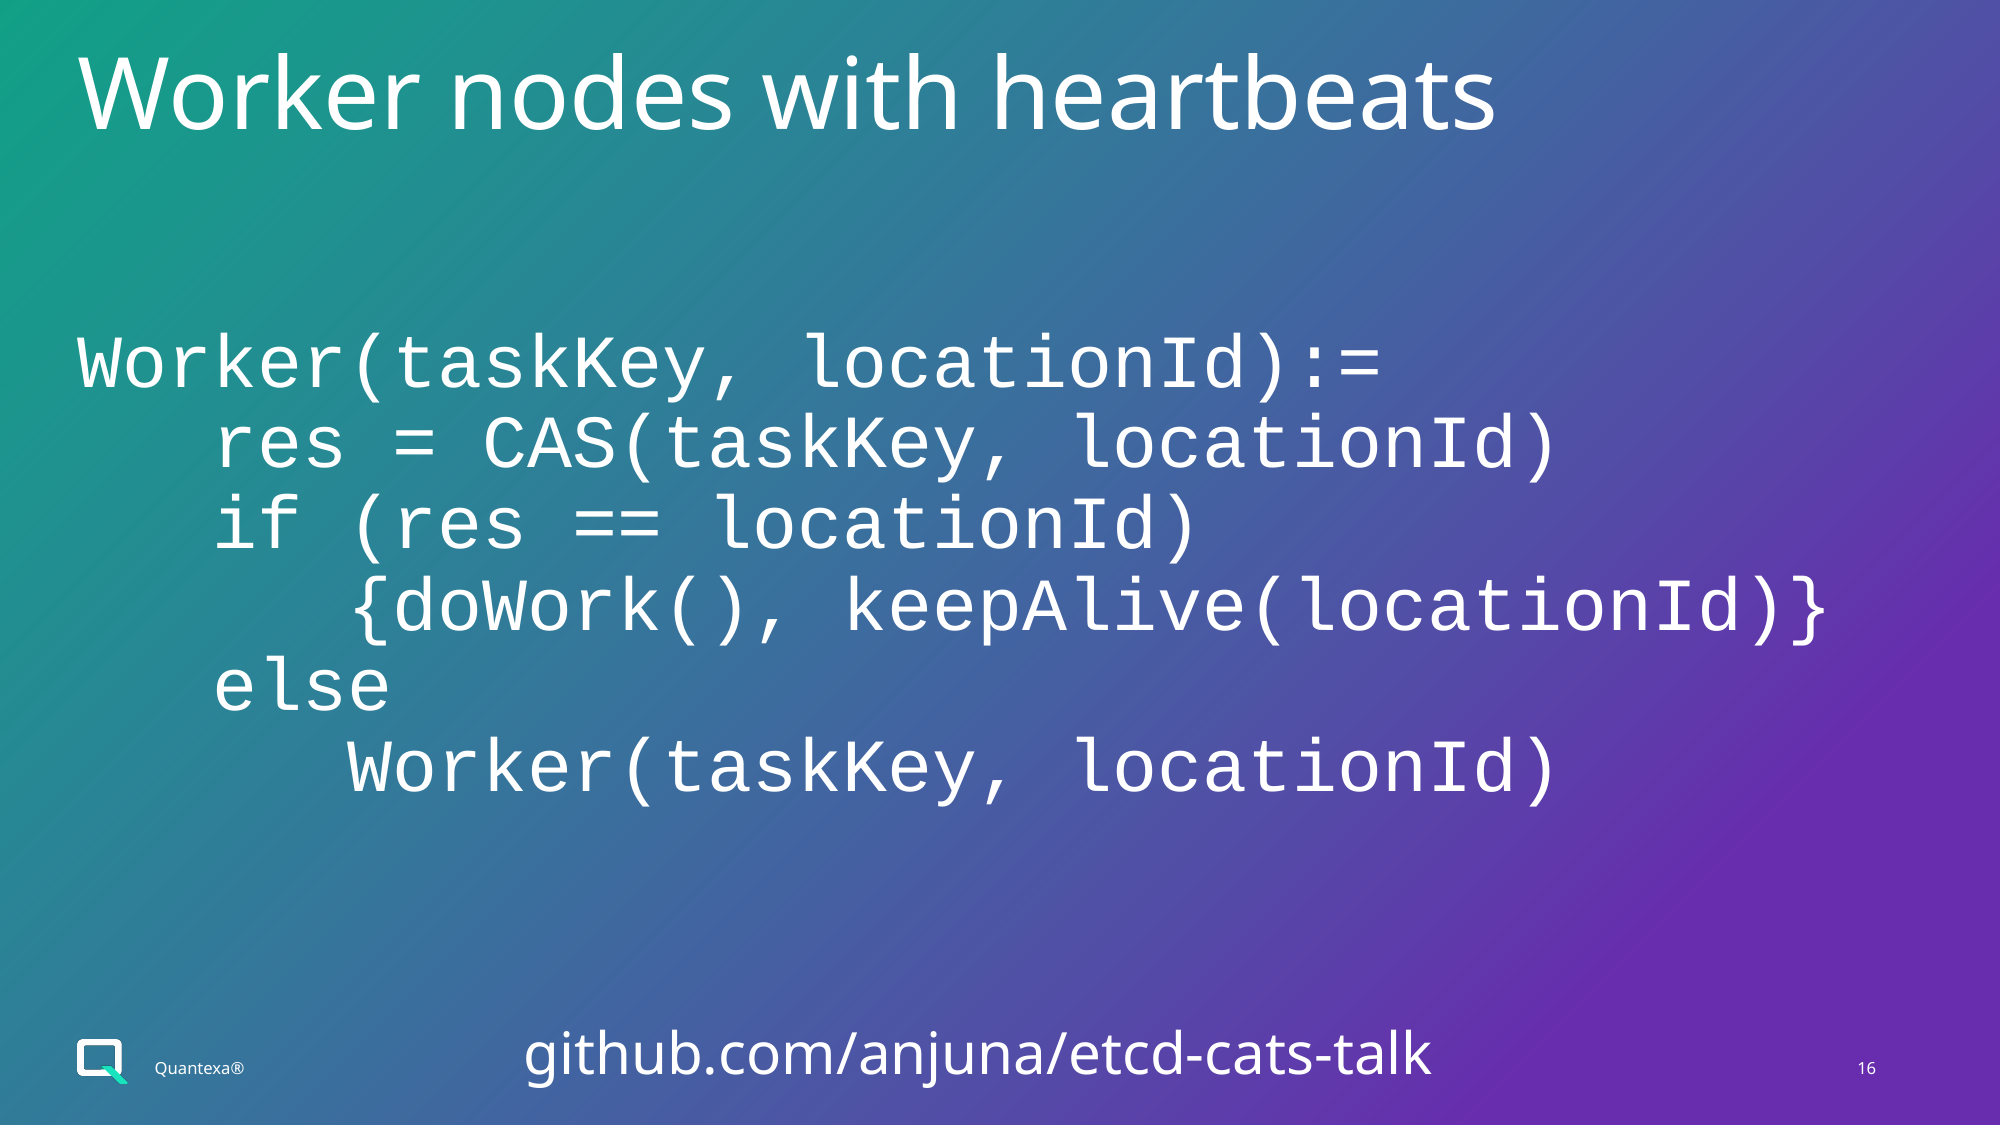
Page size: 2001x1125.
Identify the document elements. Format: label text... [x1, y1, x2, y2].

picture [77, 1038, 129, 1084]
text_box Quantexa® [154, 1058, 523, 1079]
text_box [0, 0, 2000, 1125]
text_box Worker(taskKey, locationId):= res = CAS(taskKey, locationId) if (res == locationId) {doWork(), keepAlive(locationId)} else Worker(taskKey, locationId) [77, 322, 1921, 630]
text_box Worker nodes with heartbeats [77, 43, 1921, 158]
text_box github.com/anjuna/etcd-cats-talk [523, 1024, 2000, 1125]
